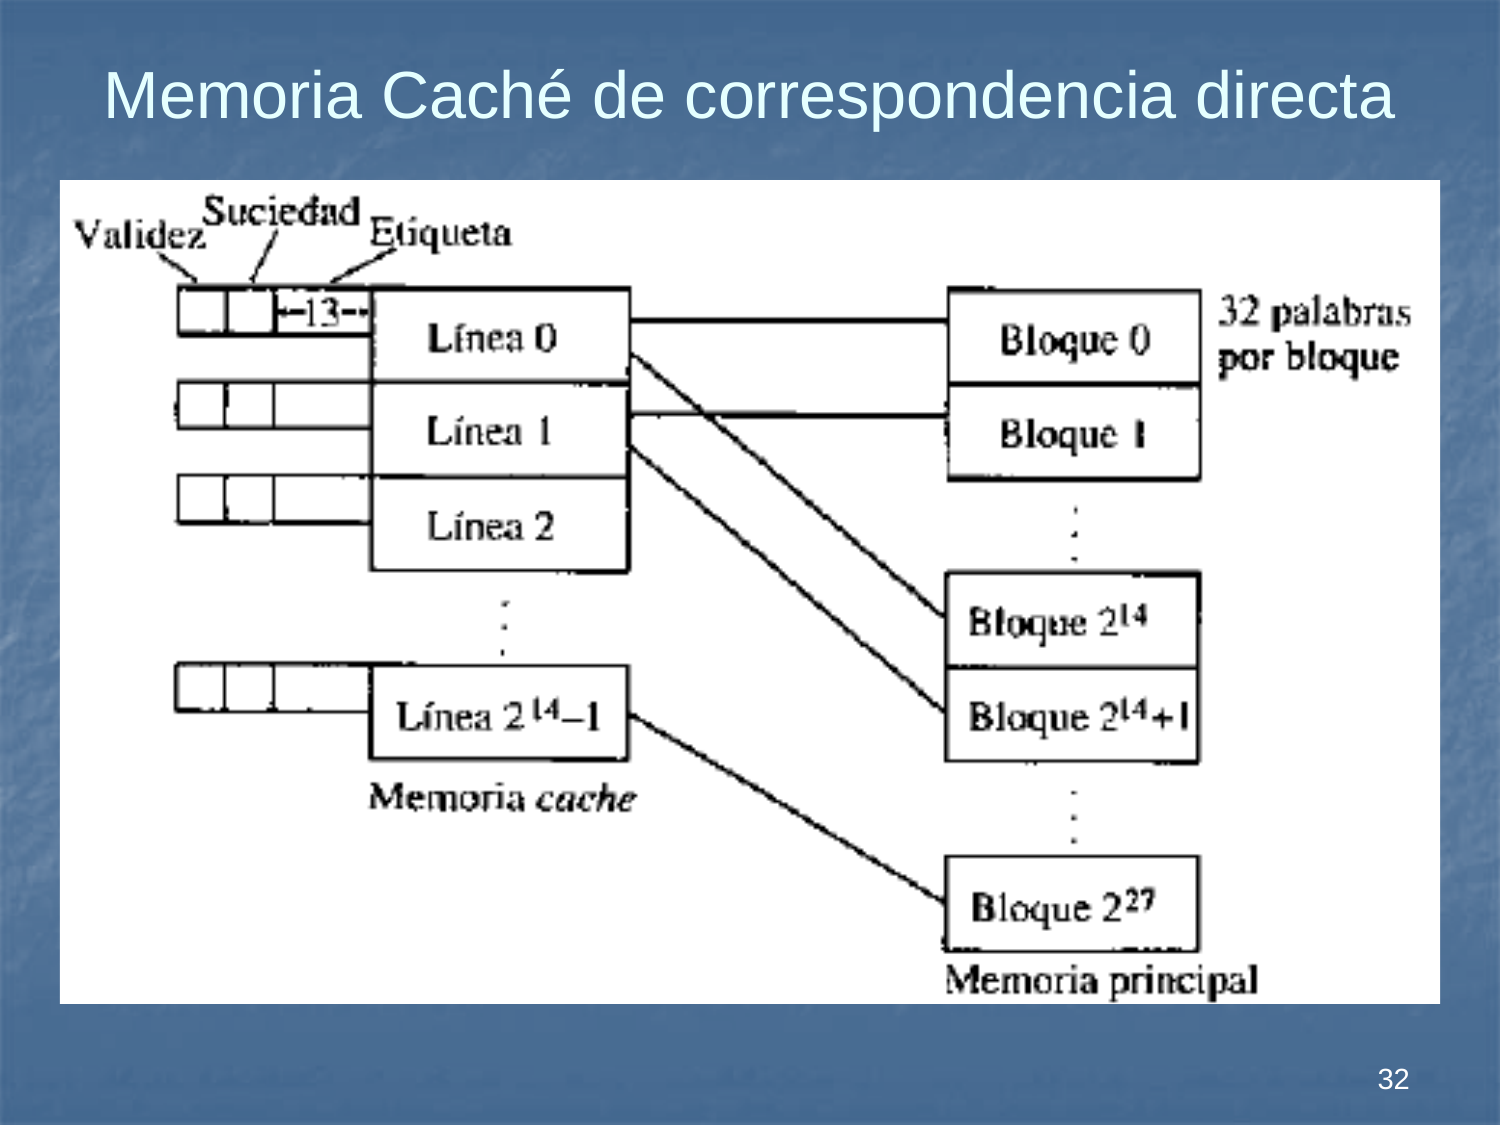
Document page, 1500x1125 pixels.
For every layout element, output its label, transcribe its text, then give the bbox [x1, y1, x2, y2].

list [59, 180, 1441, 1004]
title Memoria Caché de correspondencia directa [74, 22, 1426, 162]
slide_number 32 [1074, 1024, 1426, 1103]
